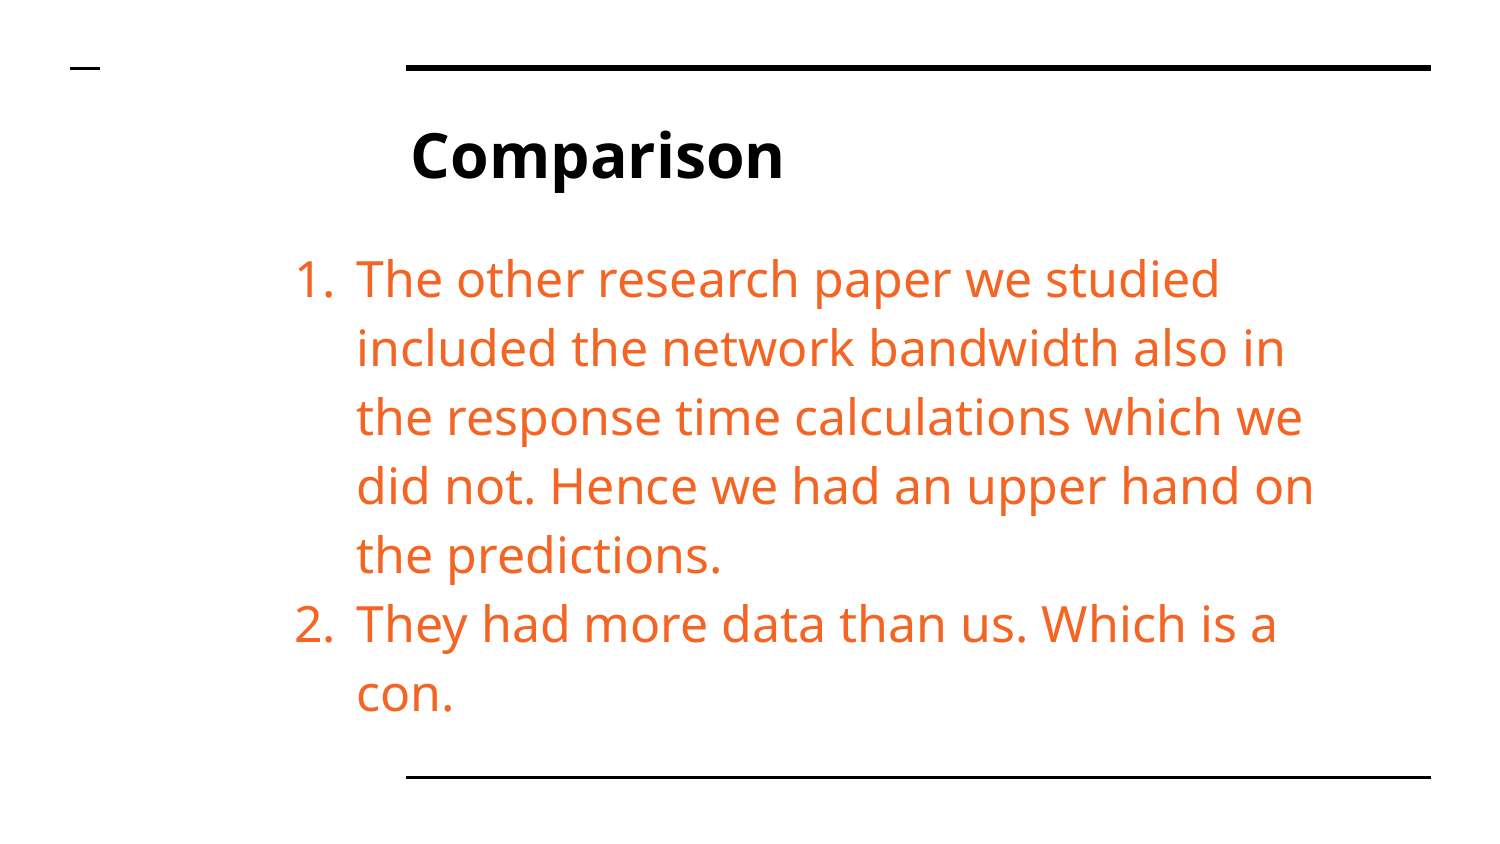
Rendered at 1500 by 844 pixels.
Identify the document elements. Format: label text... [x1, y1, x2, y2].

list The other research paper we studied included the network bandwidth also in the response time calculations which we did not. Hence we had an upper hand on the predictions. They had more data than us. Which is a con. [266, 223, 1360, 720]
title Comparison [395, 100, 1433, 205]
